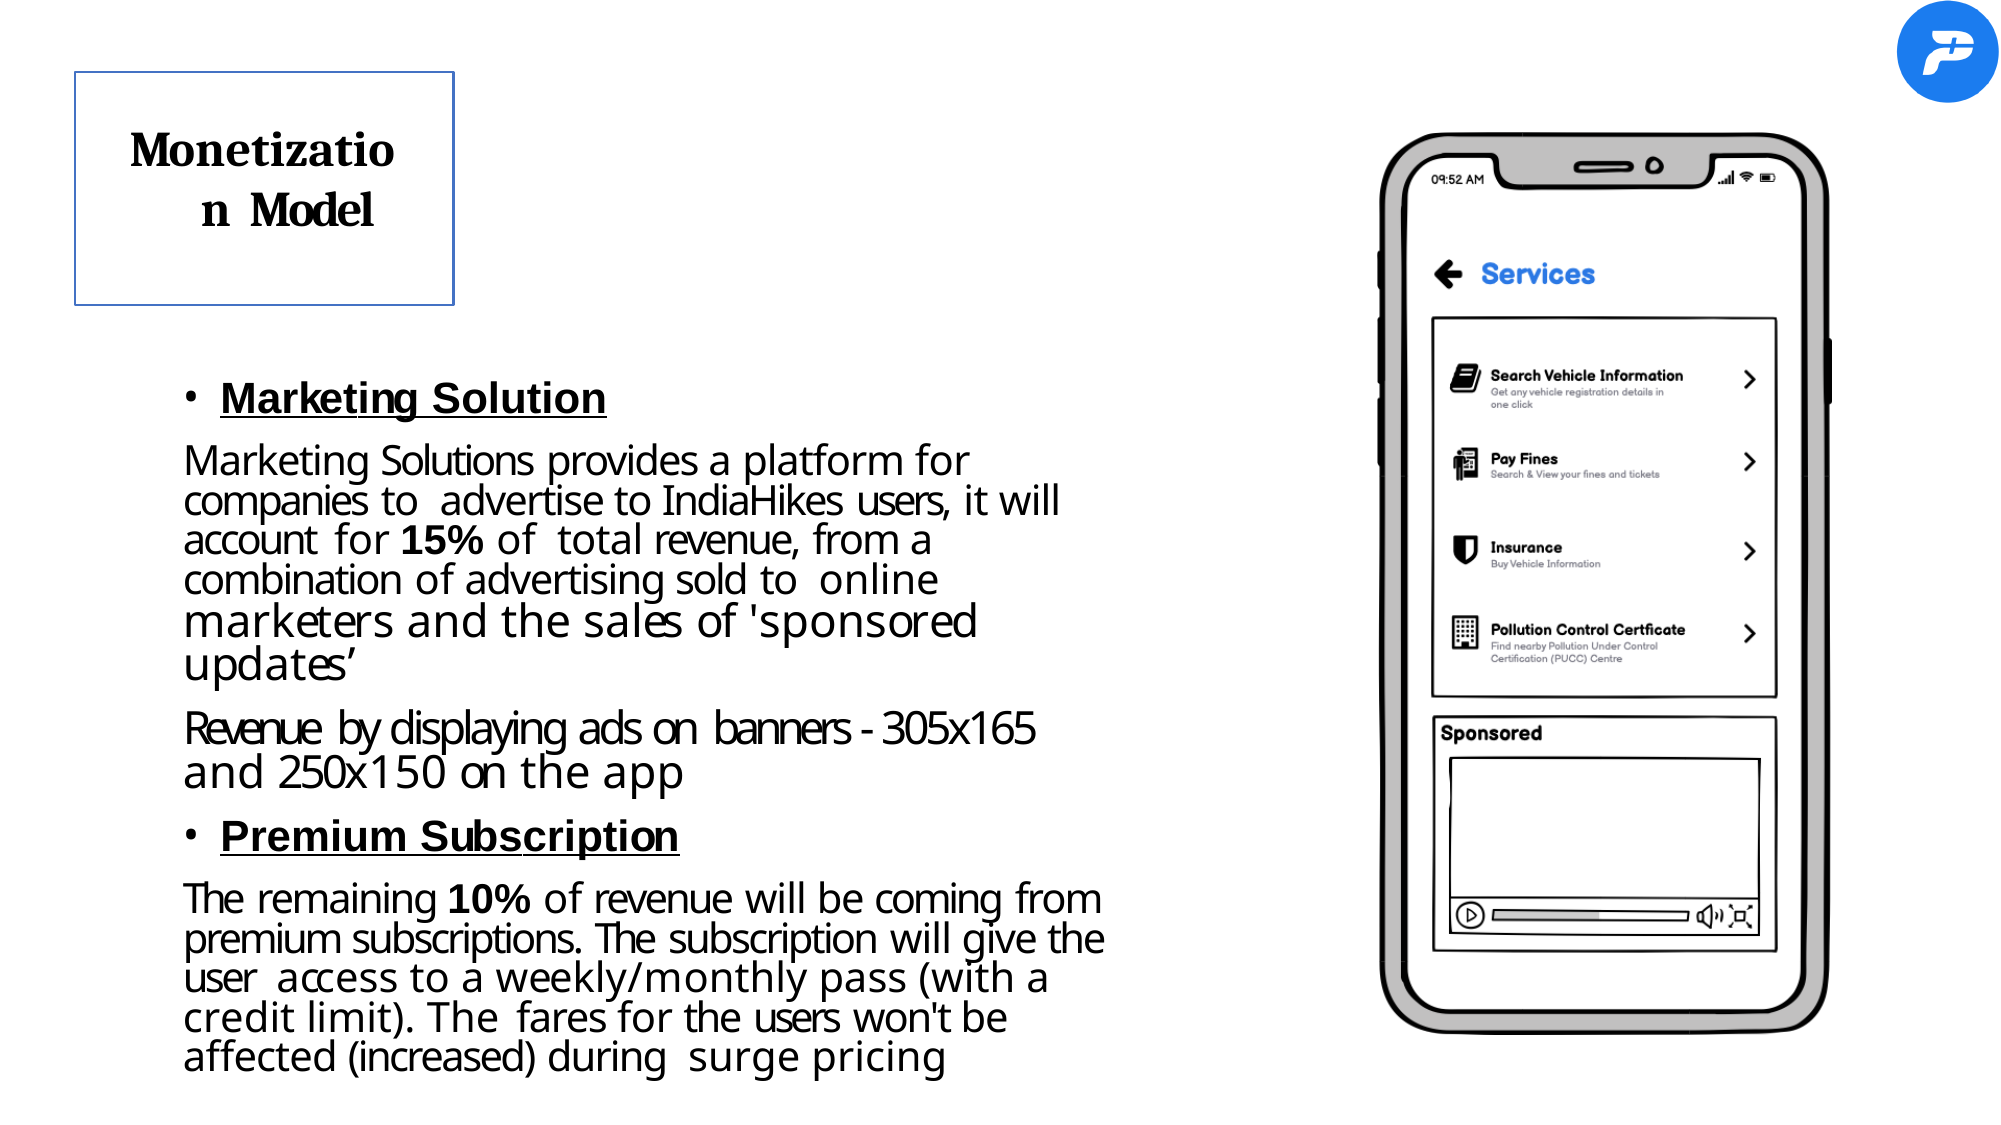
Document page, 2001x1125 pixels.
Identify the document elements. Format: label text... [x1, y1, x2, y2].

title Monetization Model [75, 72, 454, 305]
text_box Marketing Solution Marketing Solutions provides a platform for companies to advertise to IndiaHikes users, it will account for 15% of total revenue, from a combination of advertising sold to online marketers and the sales of 'sponsored updates’ Revenue by displaying ads on banners - 305x165 and 250x150 on the app Premium Subscription The remaining 10% of revenue will be coming from premium subscriptions. The subscription will give the user access to a weekly/monthly pass (with a credit limit). The fares for the users won't be affected (increased) during surge pricing [180, 354, 1156, 1080]
picture [1377, 132, 1833, 1036]
picture [1896, 0, 2000, 103]
